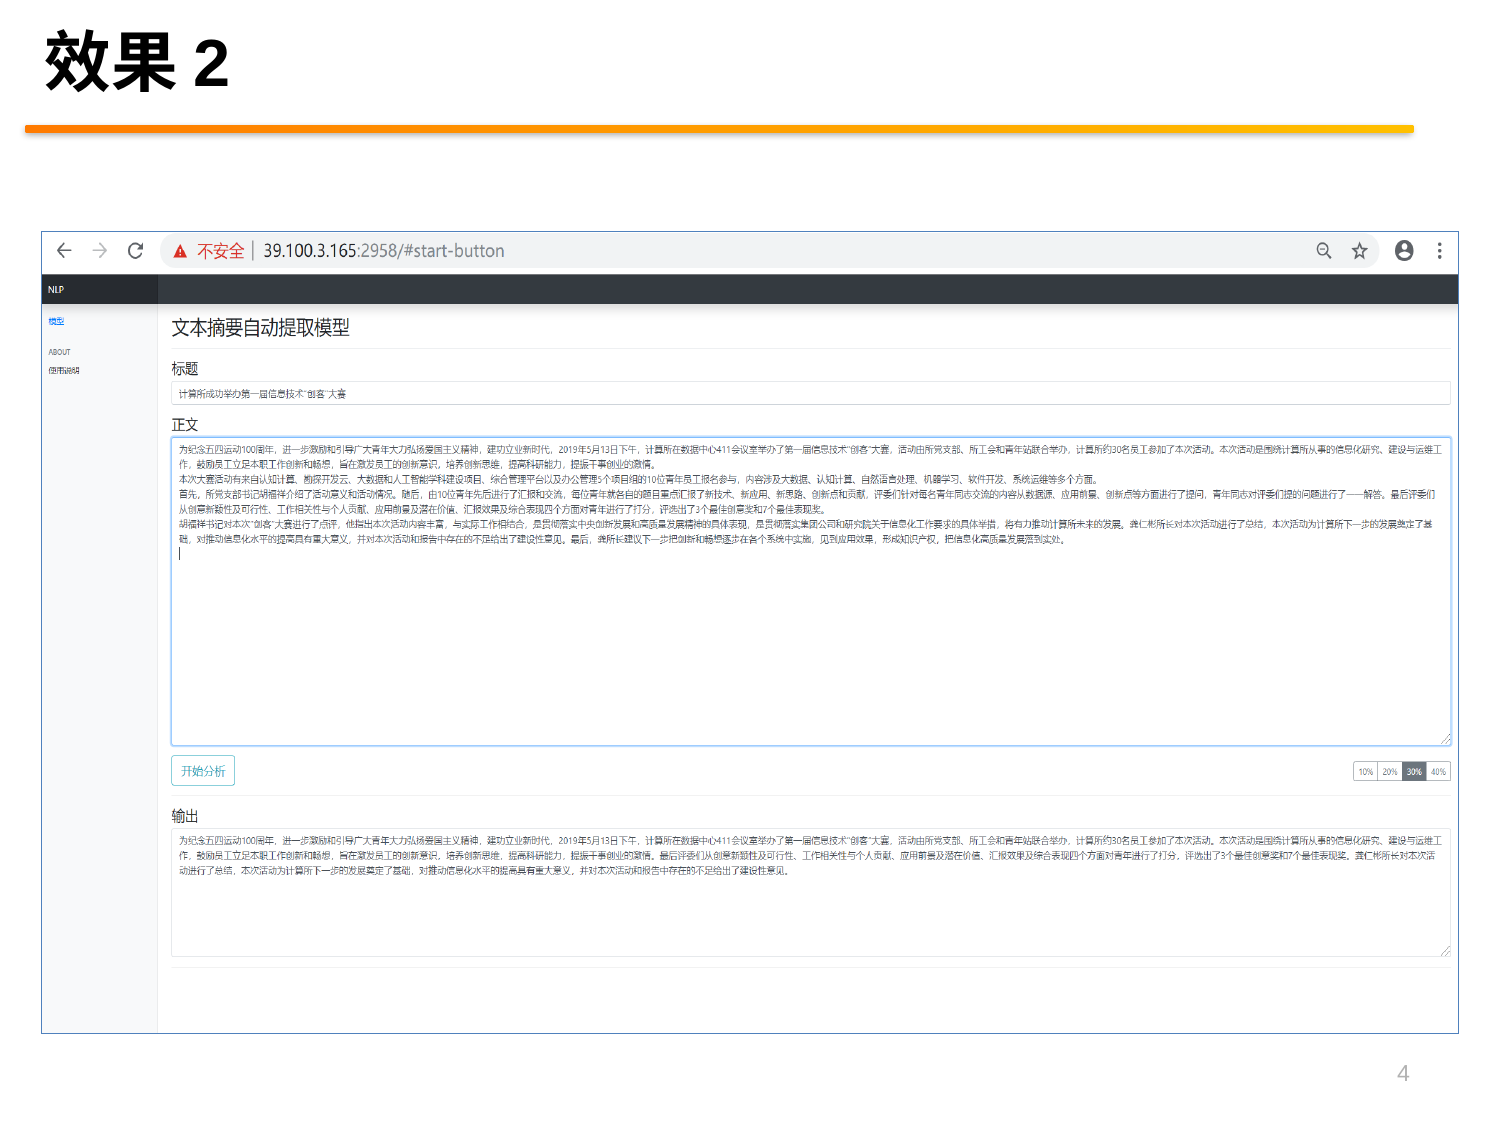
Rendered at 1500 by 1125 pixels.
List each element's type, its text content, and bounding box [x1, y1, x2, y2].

picture [41, 231, 1459, 1034]
title 效果2 [29, 0, 1279, 119]
slide_number 3 [1074, 1042, 1425, 1103]
